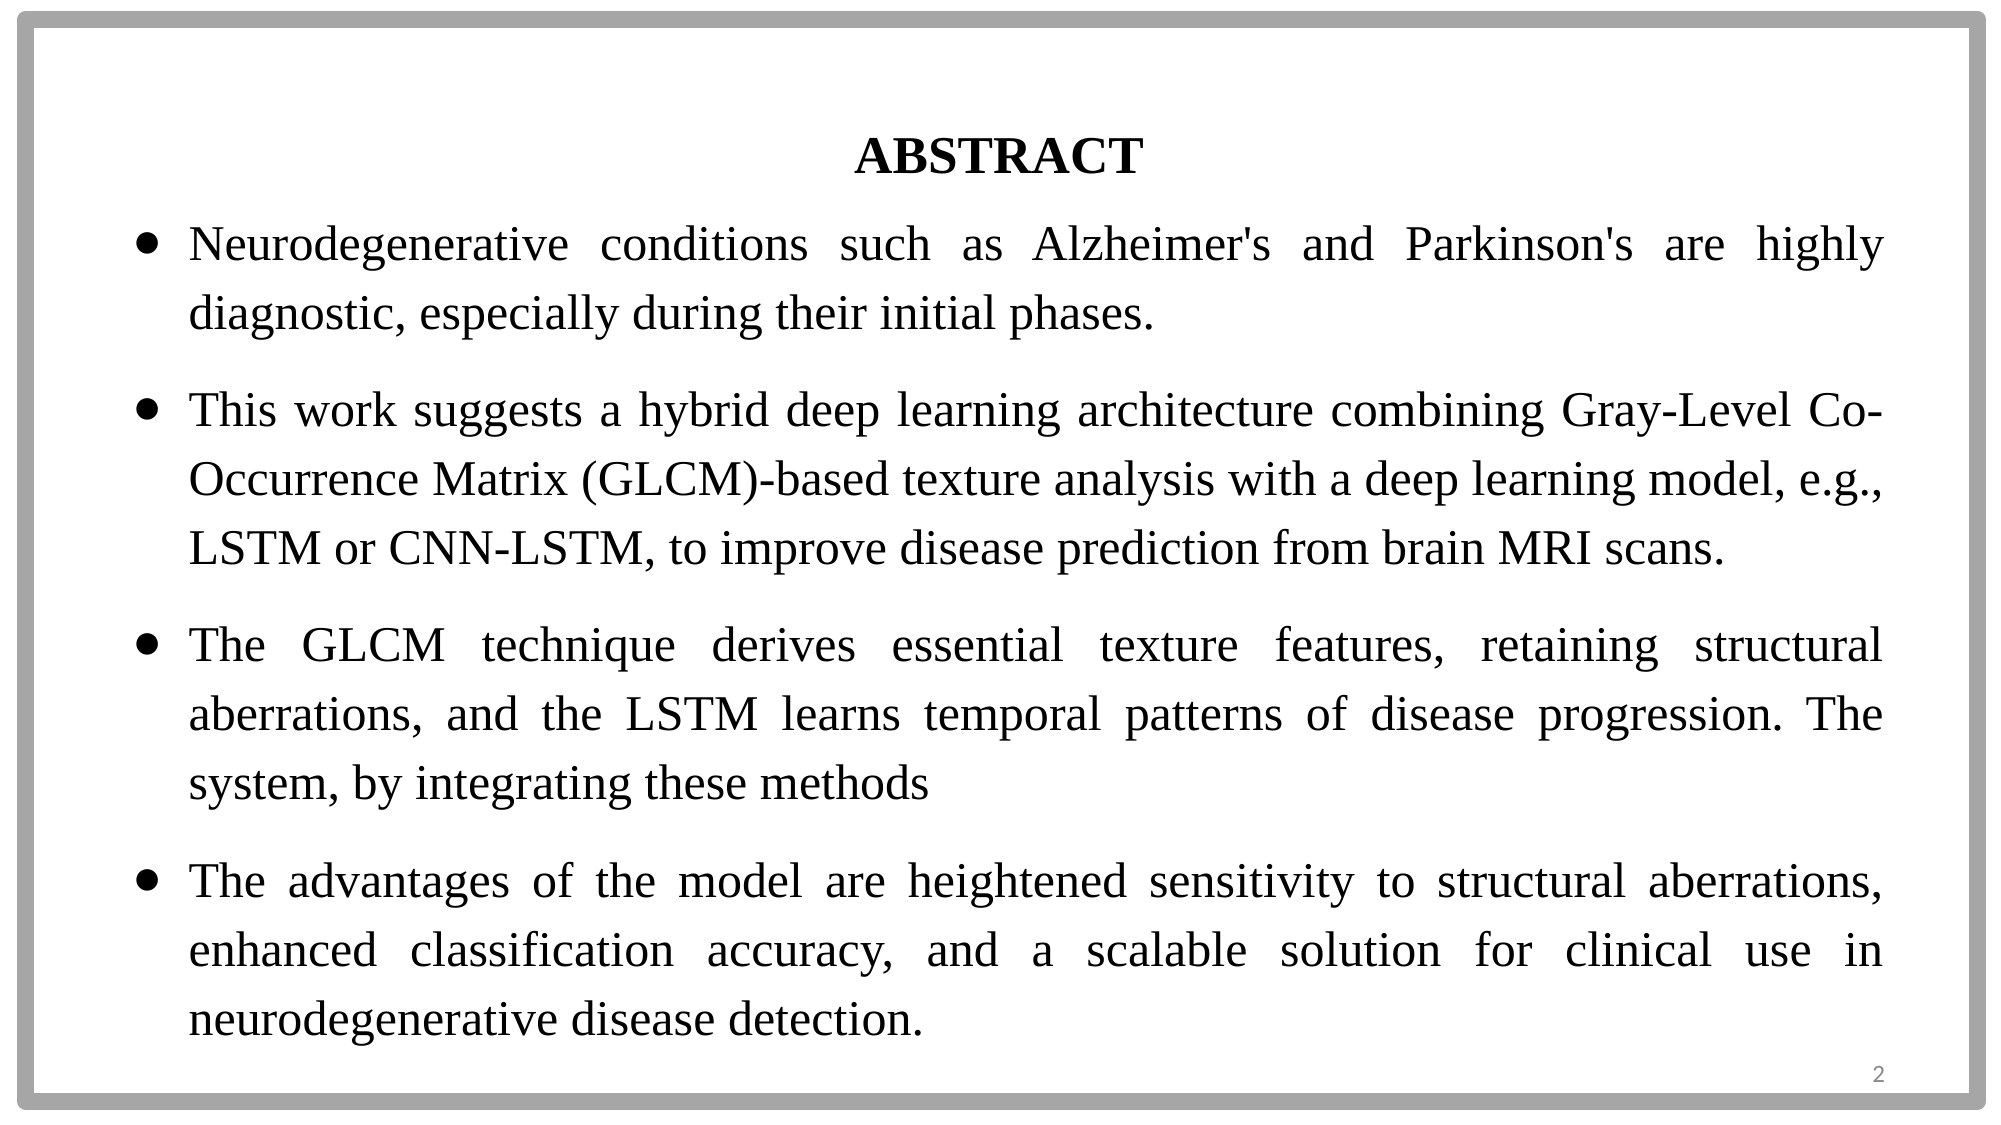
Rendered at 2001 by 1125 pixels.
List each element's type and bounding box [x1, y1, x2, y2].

text_box [24, 17, 1979, 1104]
